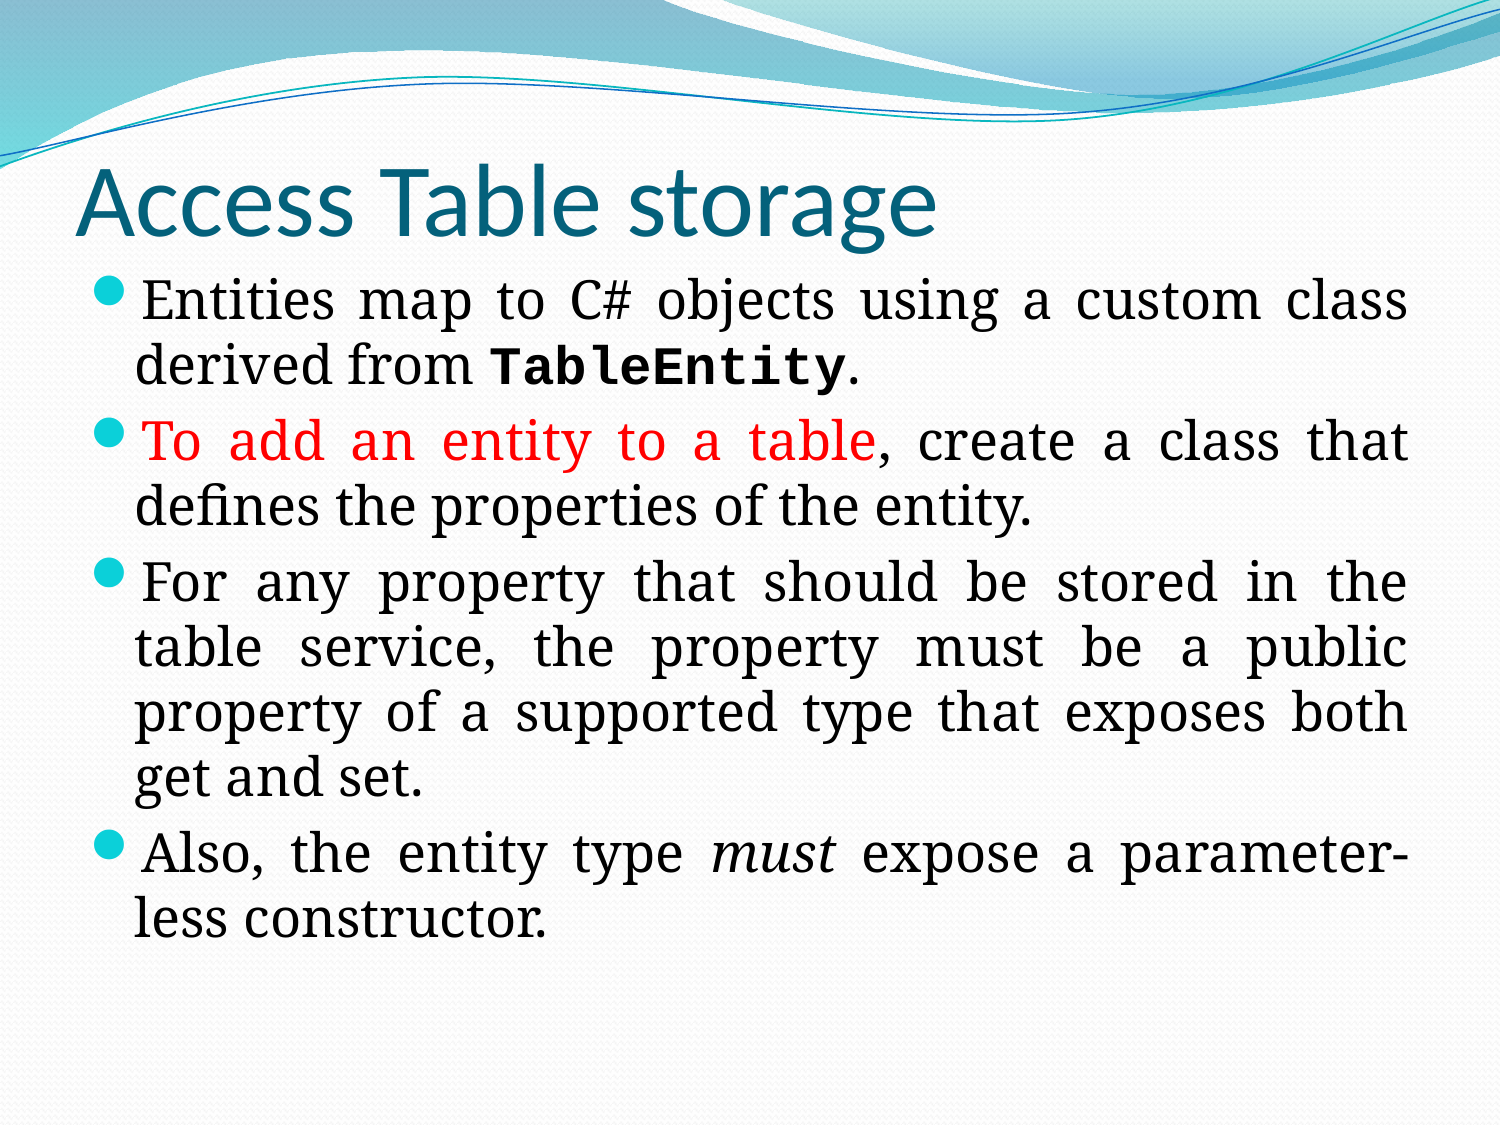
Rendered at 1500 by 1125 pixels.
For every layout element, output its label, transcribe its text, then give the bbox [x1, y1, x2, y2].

list Entities map to C# objects using a custom class derived from TableEntity. To add an entity to a table, create a class that defines the properties of the entity. For any property that should be stored in the table service, the property must be a public property of a supported type that exposes both get and set. Also, the entity type must expose a parameter-less constructor. [75, 257, 1425, 1038]
title Access Table storage [75, 115, 1425, 257]
